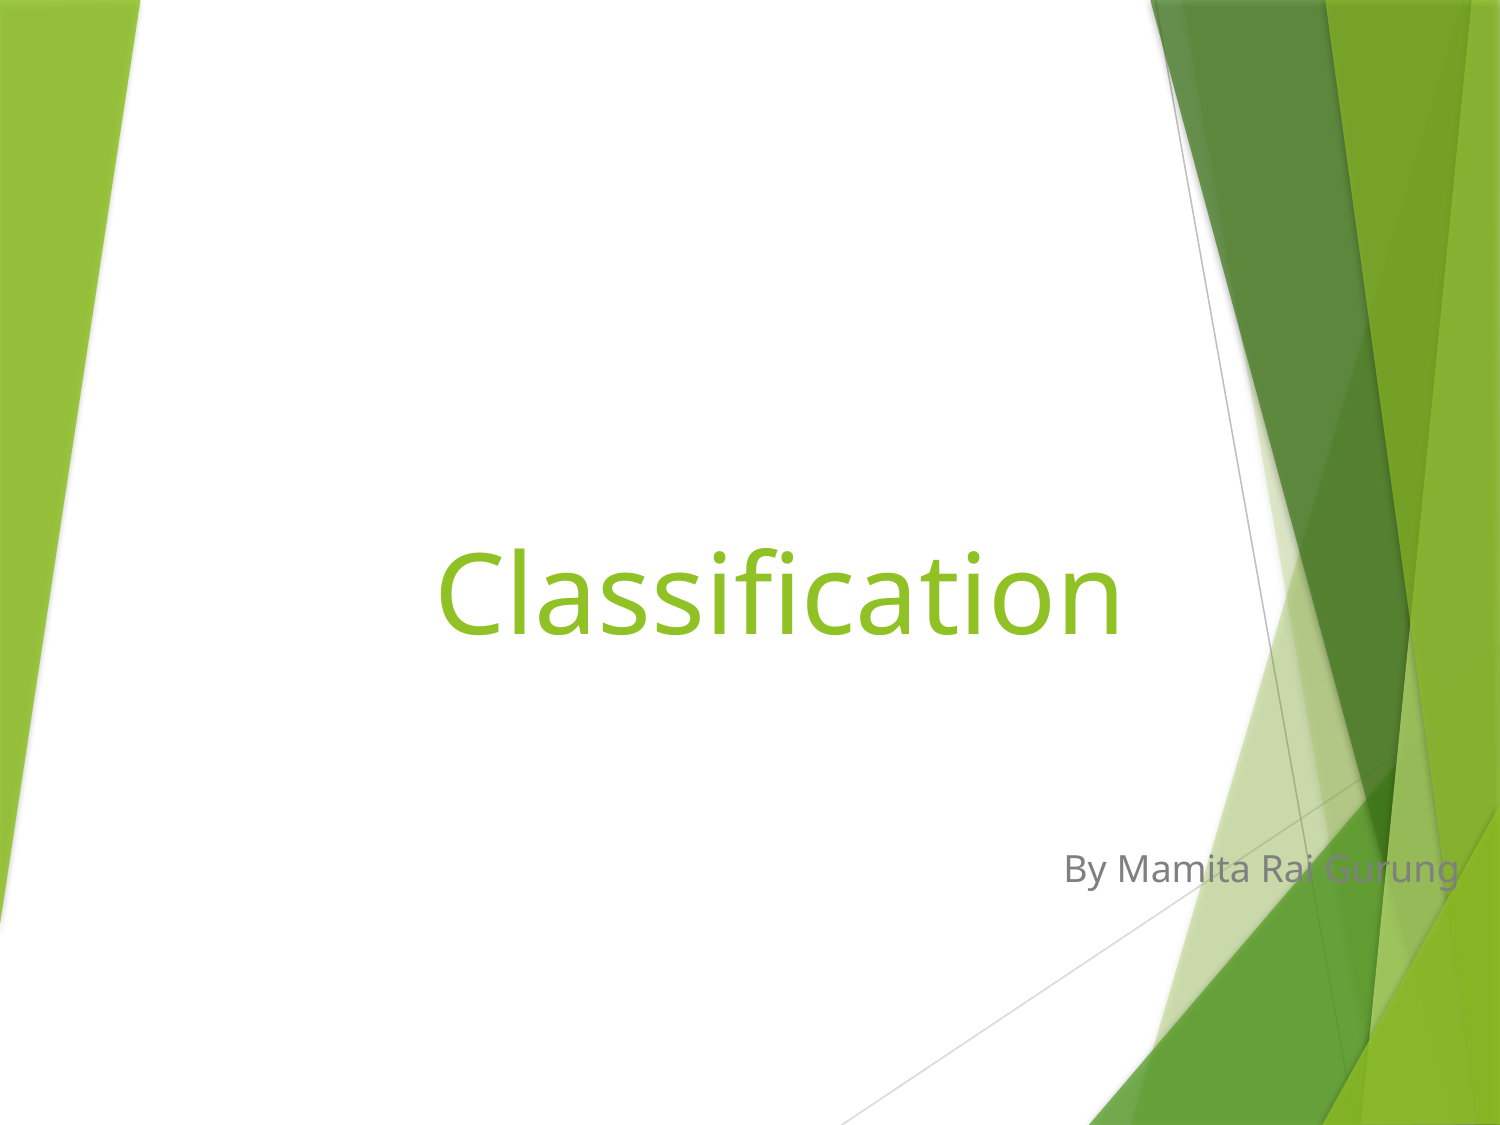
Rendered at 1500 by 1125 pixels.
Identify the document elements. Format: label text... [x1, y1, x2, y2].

subtitle By Mamita Rai Gurung [225, 837, 1475, 925]
title Classification [185, 394, 1142, 665]
